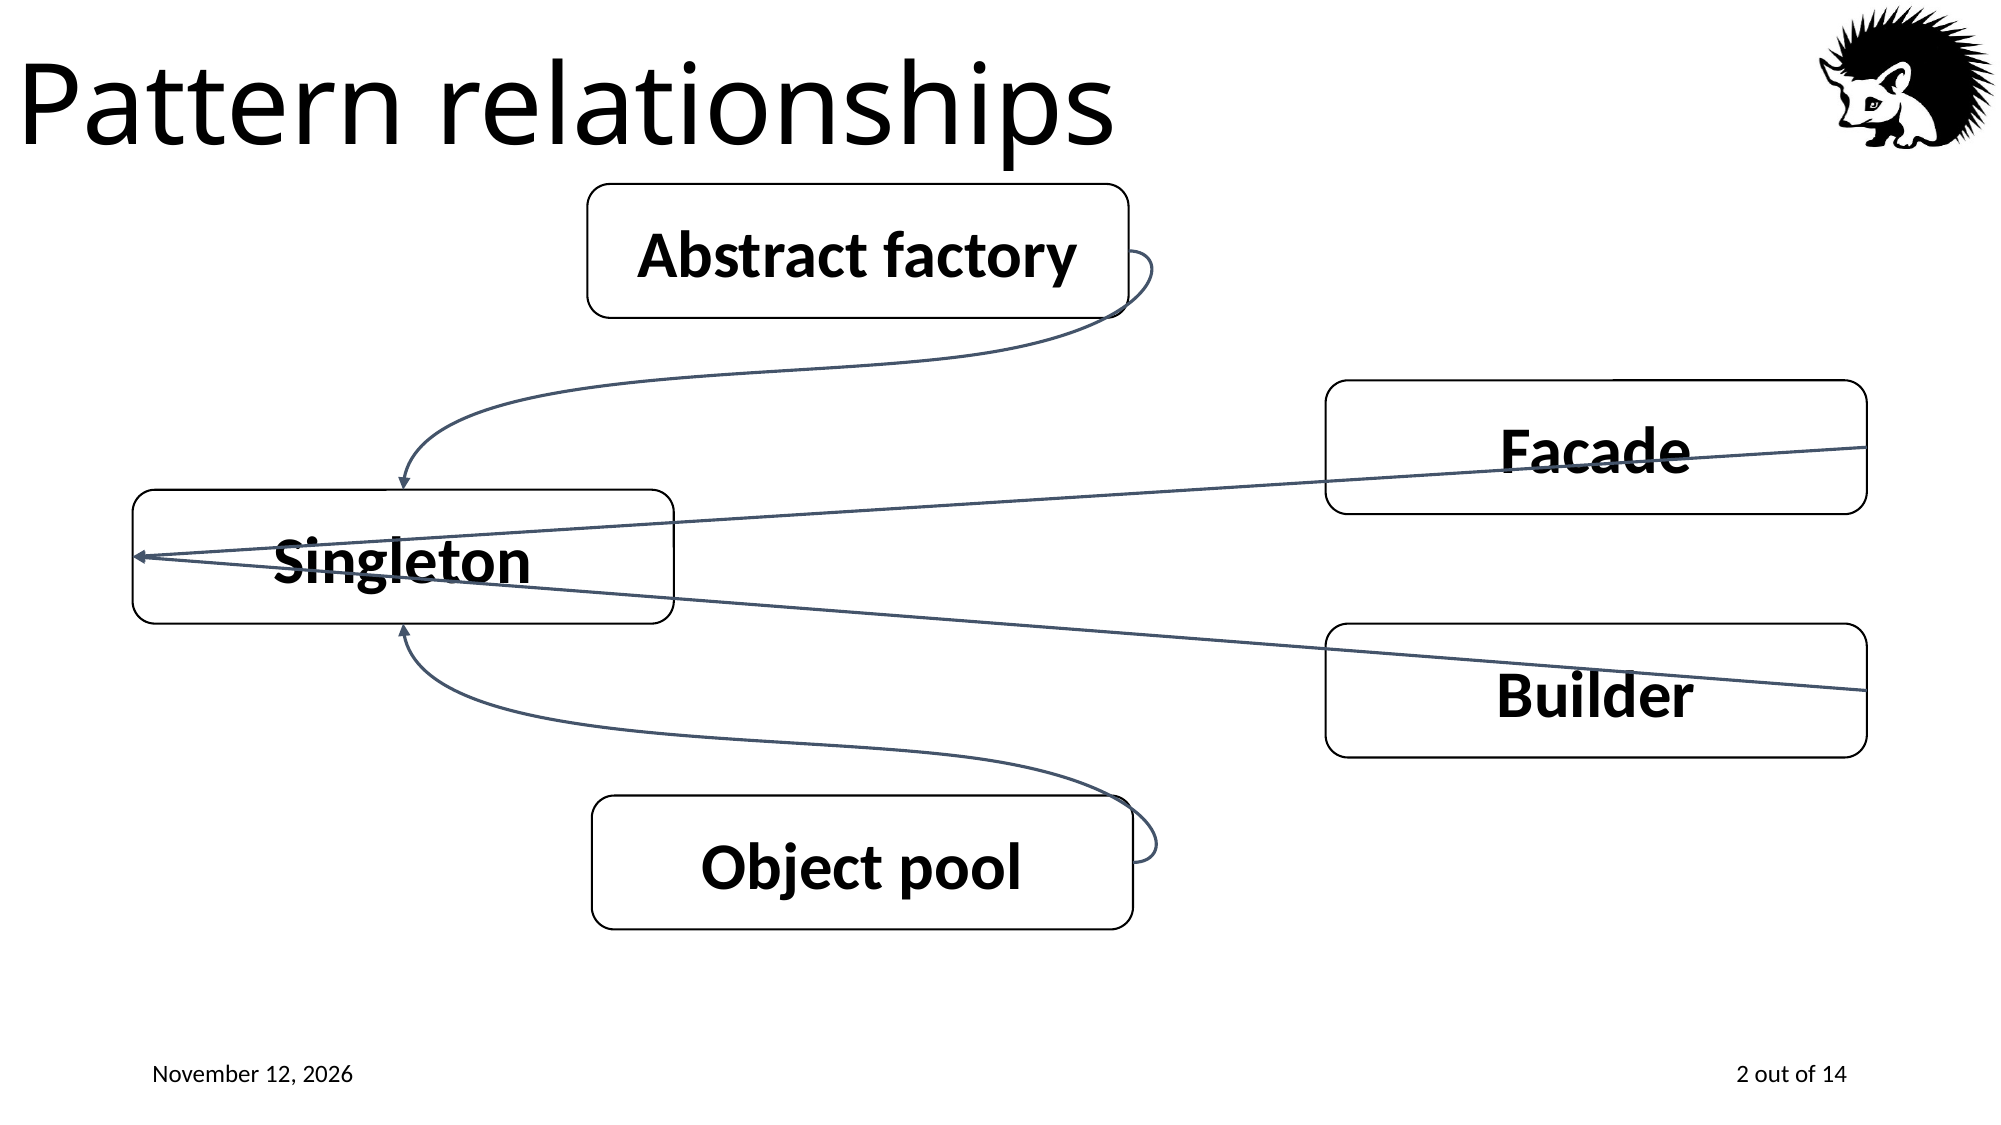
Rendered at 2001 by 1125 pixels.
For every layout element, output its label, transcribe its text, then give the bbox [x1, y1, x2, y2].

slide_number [137, 1042, 588, 1103]
text_box Builder [1324, 622, 1868, 759]
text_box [403, 623, 592, 863]
picture [1813, 0, 2000, 155]
text_box Facade [1324, 379, 1868, 516]
slide_number 2 out of 14 [1412, 1042, 1863, 1103]
text_box Singleton [131, 488, 673, 625]
text_box Object pool [590, 794, 1135, 931]
title Pattern relationships [0, 0, 1725, 218]
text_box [673, 556, 1326, 691]
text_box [673, 447, 1326, 556]
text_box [403, 250, 588, 490]
text_box Abstract factory [586, 182, 1130, 319]
